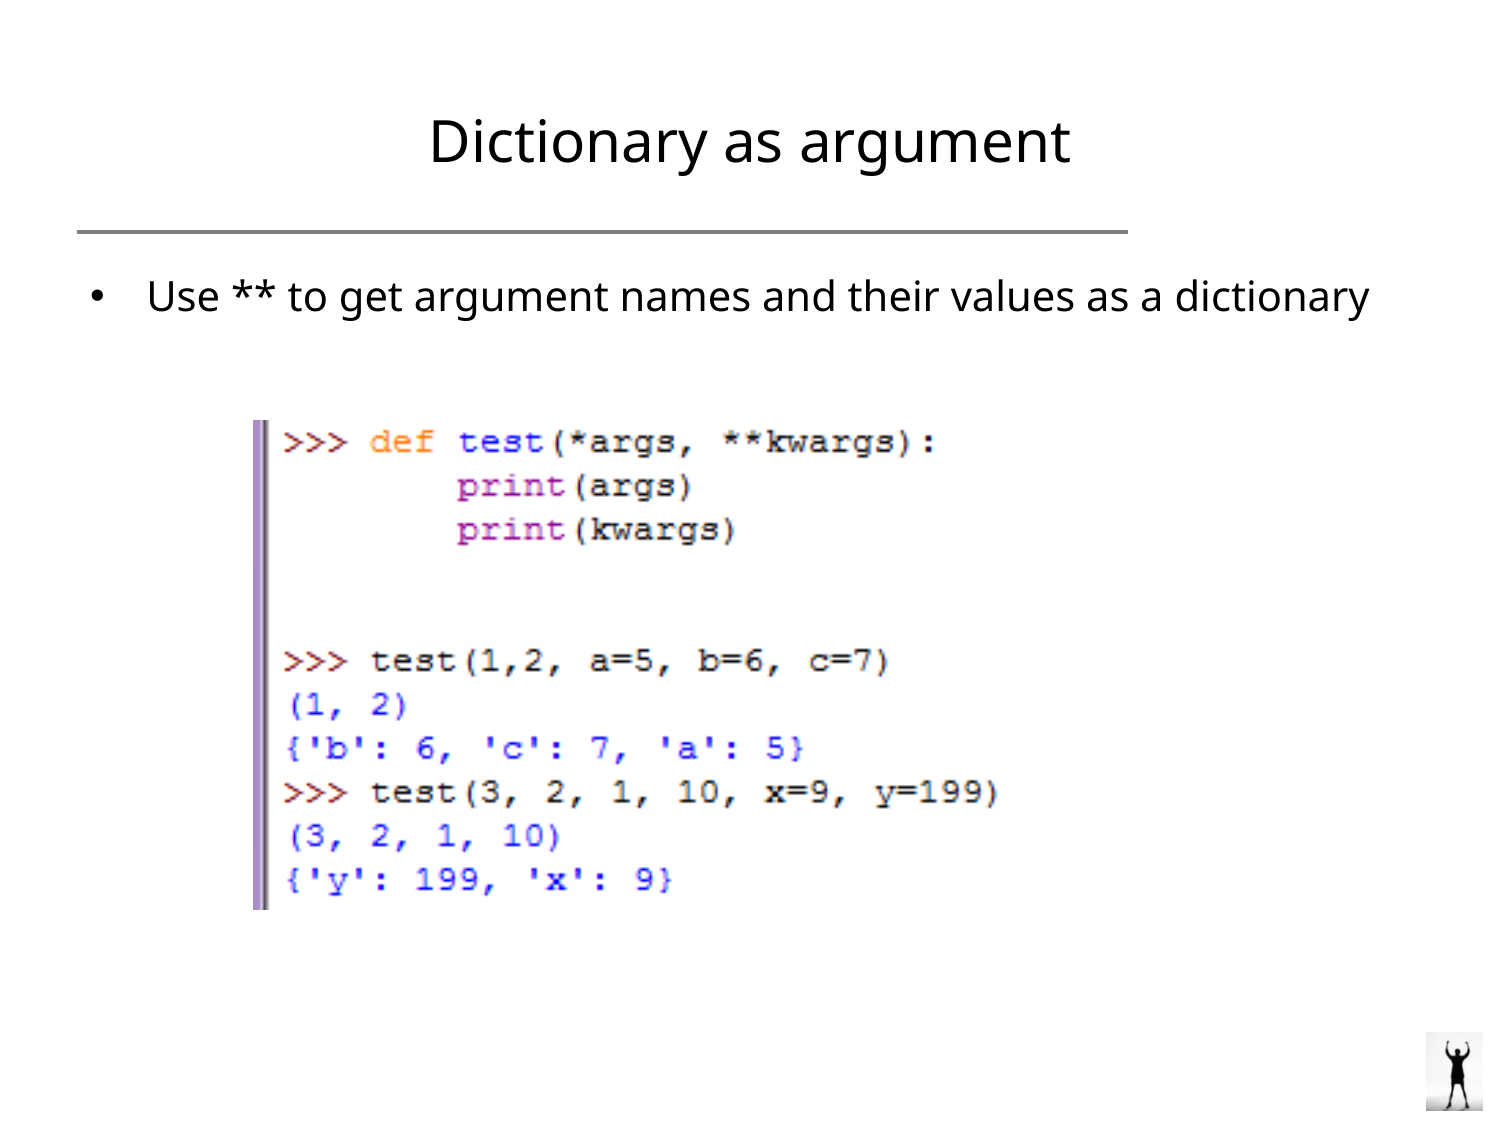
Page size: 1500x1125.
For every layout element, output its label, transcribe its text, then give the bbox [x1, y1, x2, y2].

picture [253, 420, 1058, 911]
title Dictionary as argument [75, 45, 1425, 233]
list Use ** to get argument names and their values as a dictionary [75, 262, 1425, 1005]
picture [1426, 1032, 1483, 1111]
